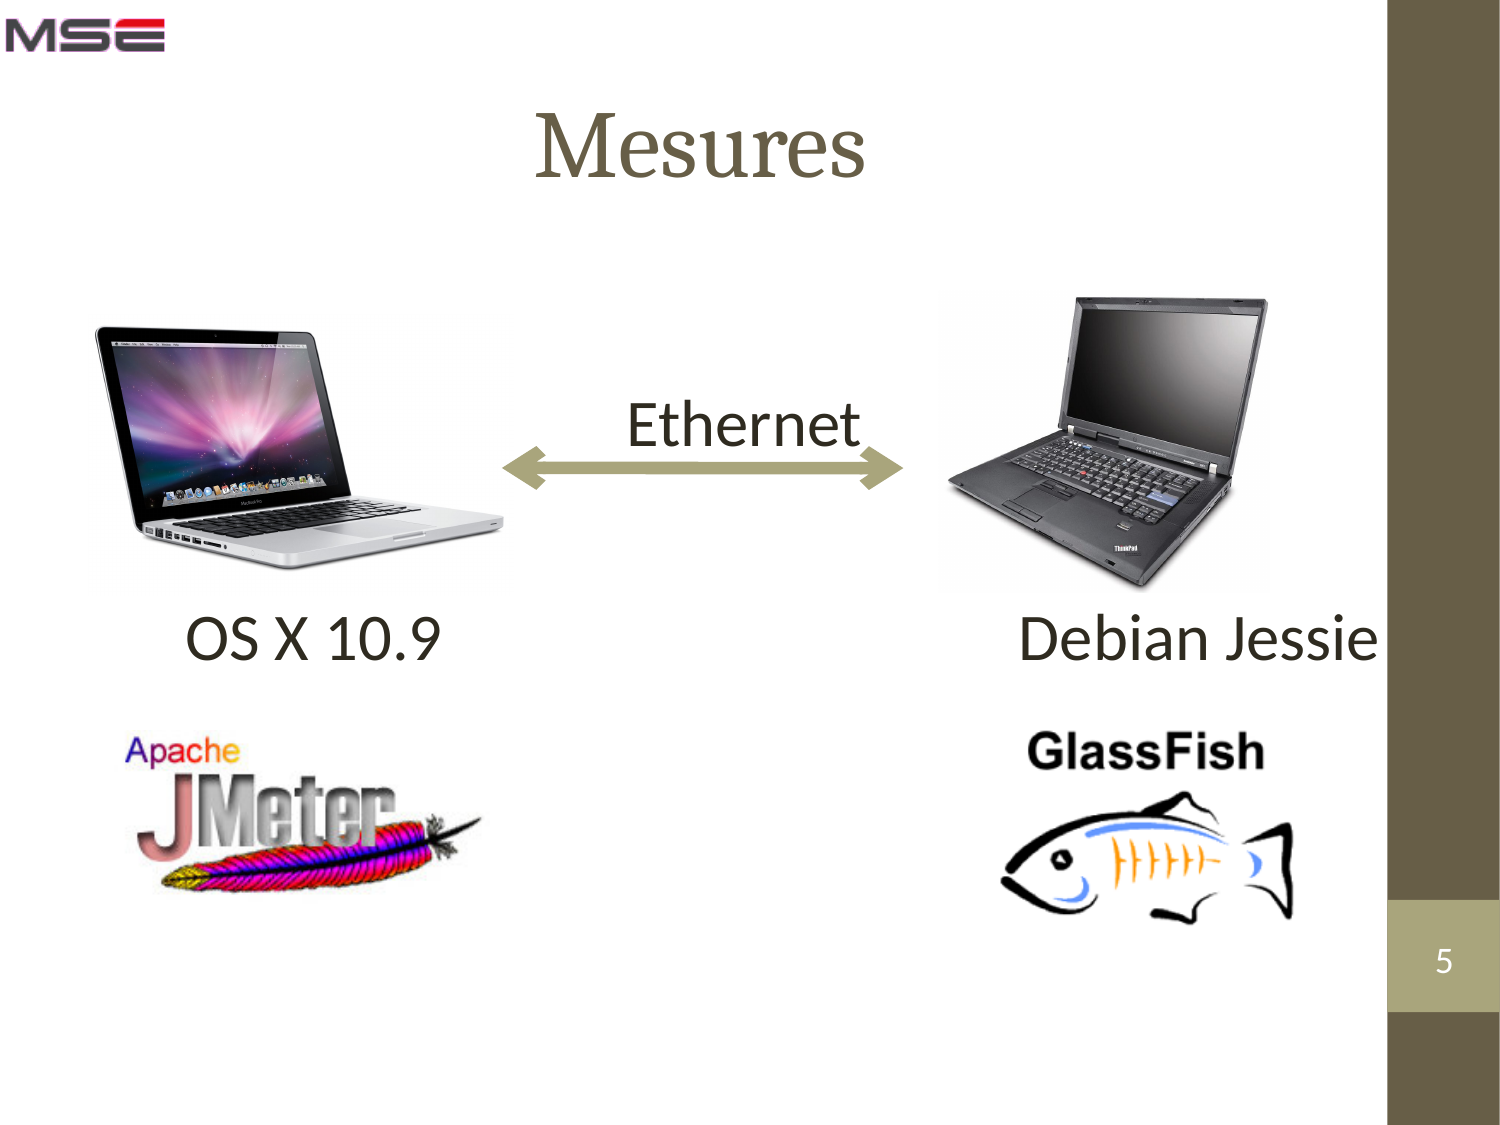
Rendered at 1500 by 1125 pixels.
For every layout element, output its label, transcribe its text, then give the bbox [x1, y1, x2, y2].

text_box Ethernet [611, 372, 808, 467]
text_box OS X 10.9 [170, 606, 392, 681]
picture [938, 290, 1270, 593]
picture [111, 730, 491, 906]
picture [88, 314, 514, 597]
picture [997, 715, 1302, 929]
text_box Mesures [74, 45, 1325, 233]
picture [0, 2, 171, 66]
text_box Debian Jessie [1004, 586, 1293, 681]
text_box <numéro> [1399, 926, 1490, 992]
text_box [519, 460, 904, 476]
